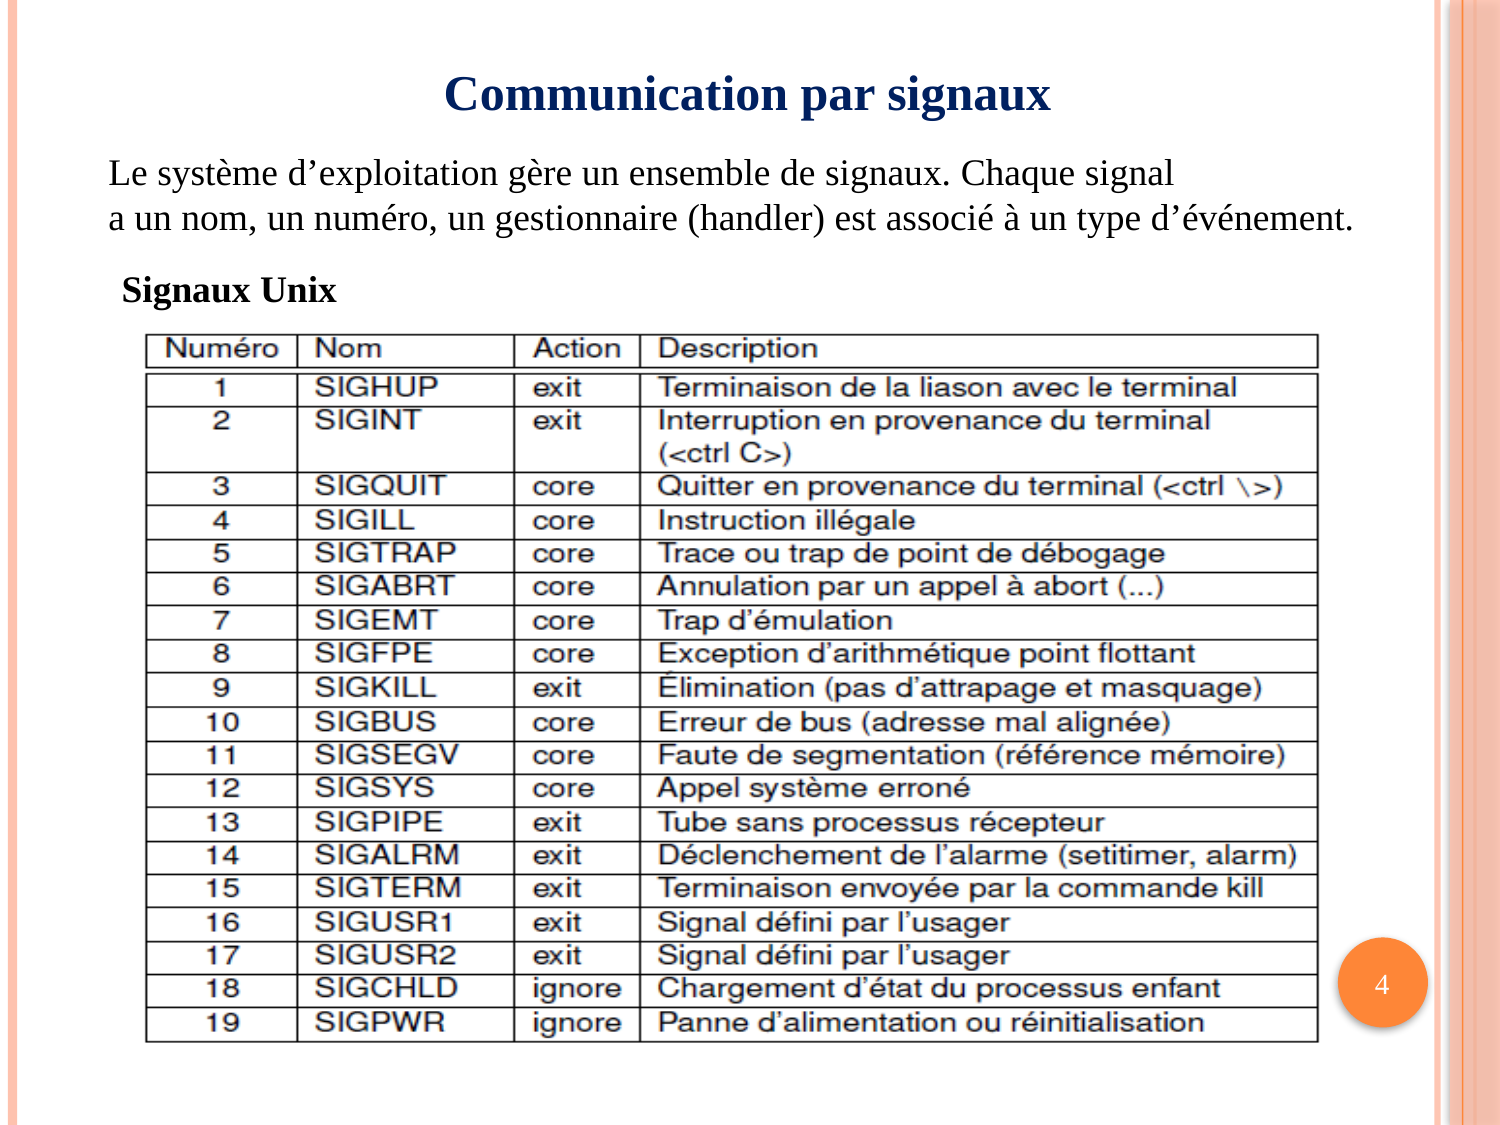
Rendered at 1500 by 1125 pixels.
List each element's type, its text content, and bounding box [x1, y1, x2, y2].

title Communication par signaux [35, 23, 1461, 119]
text_box [33, 994, 178, 1092]
text_box 4 [1360, 957, 1405, 1008]
text_box Signaux Unix [106, 257, 353, 318]
text_box Le système d’exploitation gère un ensemble de signaux. Chaque signal a un nom, un numéro, un gestionnaire (handler) est associé à un type d’événement. [93, 140, 1442, 246]
picture [140, 327, 1325, 1046]
